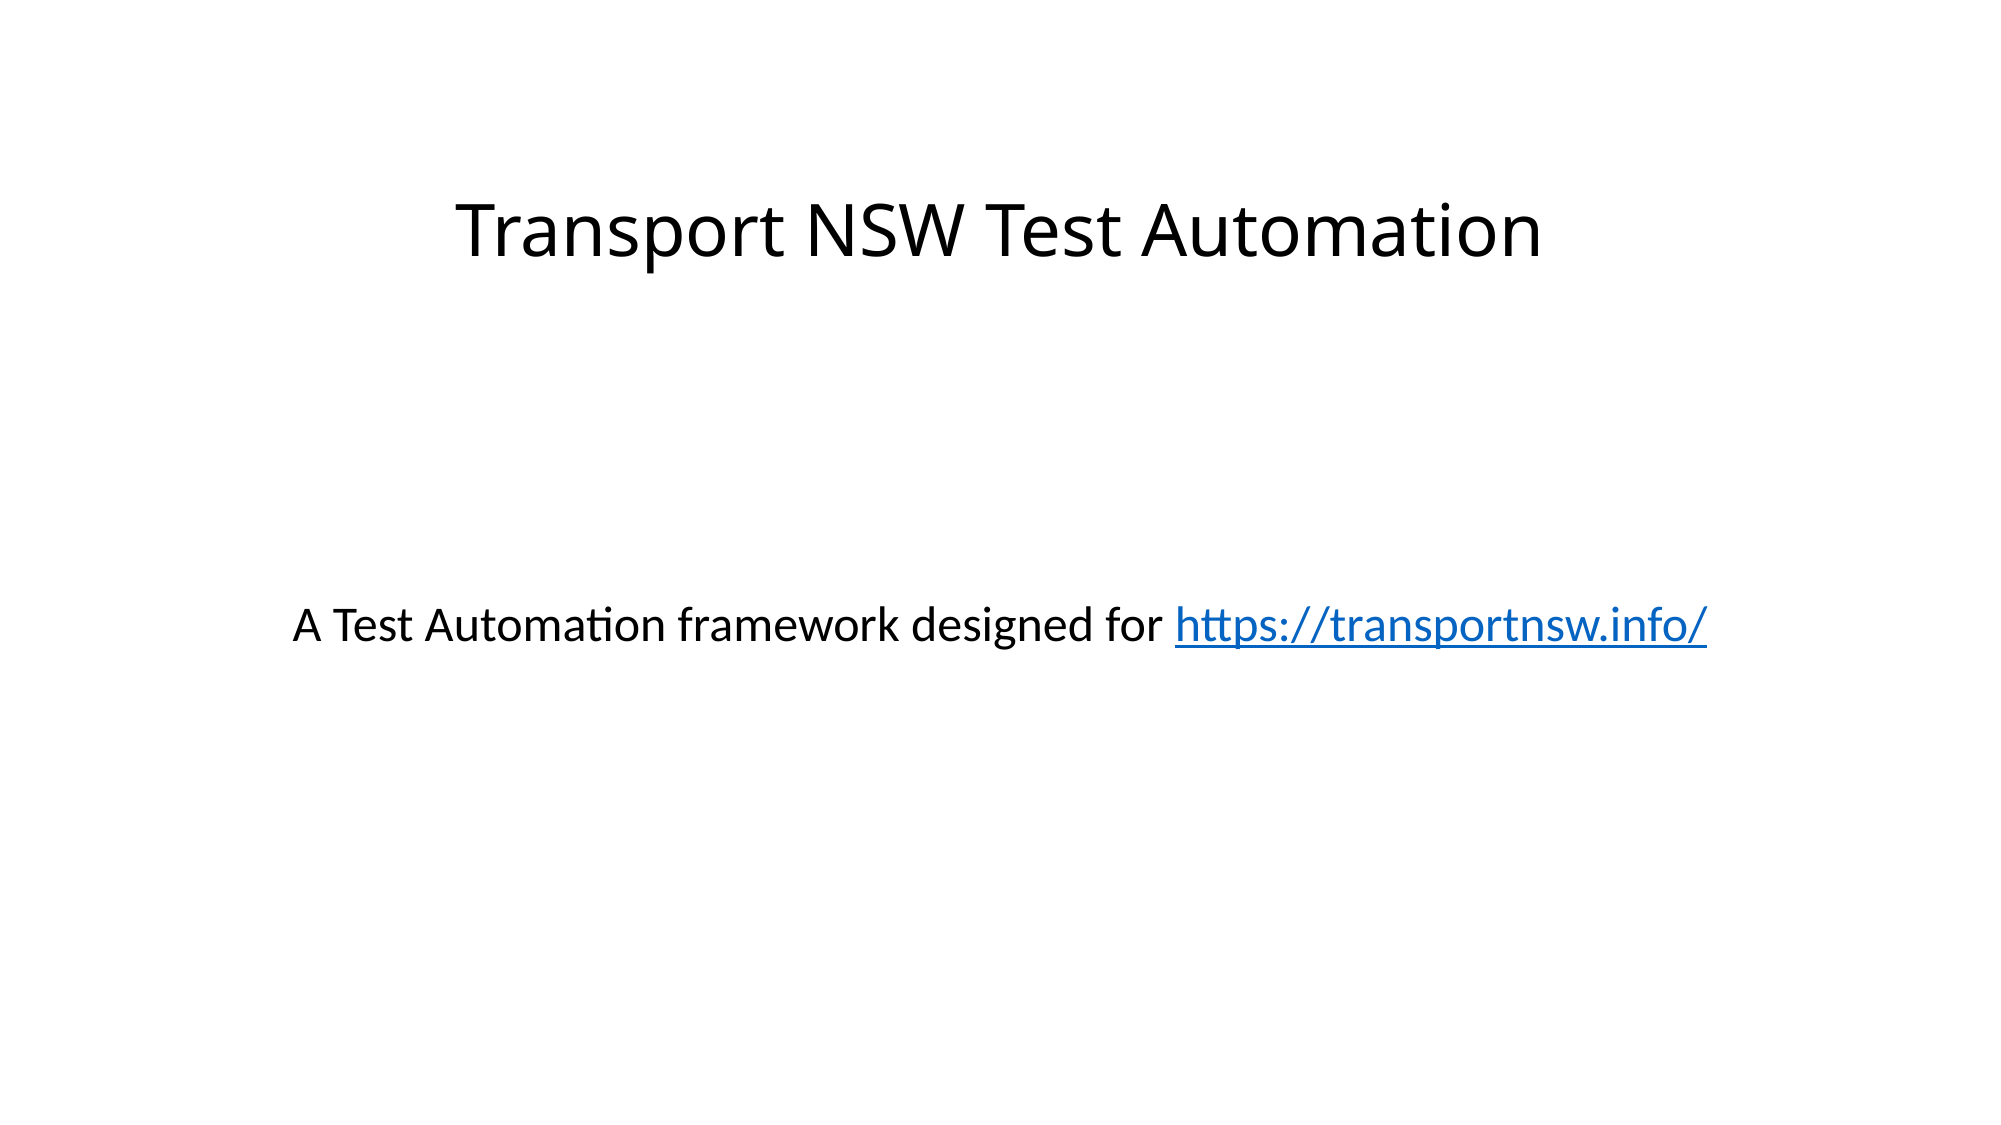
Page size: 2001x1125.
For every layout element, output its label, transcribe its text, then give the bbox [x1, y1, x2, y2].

subtitle A Test Automation framework designed for https://transportnsw.info/ [249, 590, 1750, 863]
title Transport NSW Test Automation [249, 184, 1750, 280]
